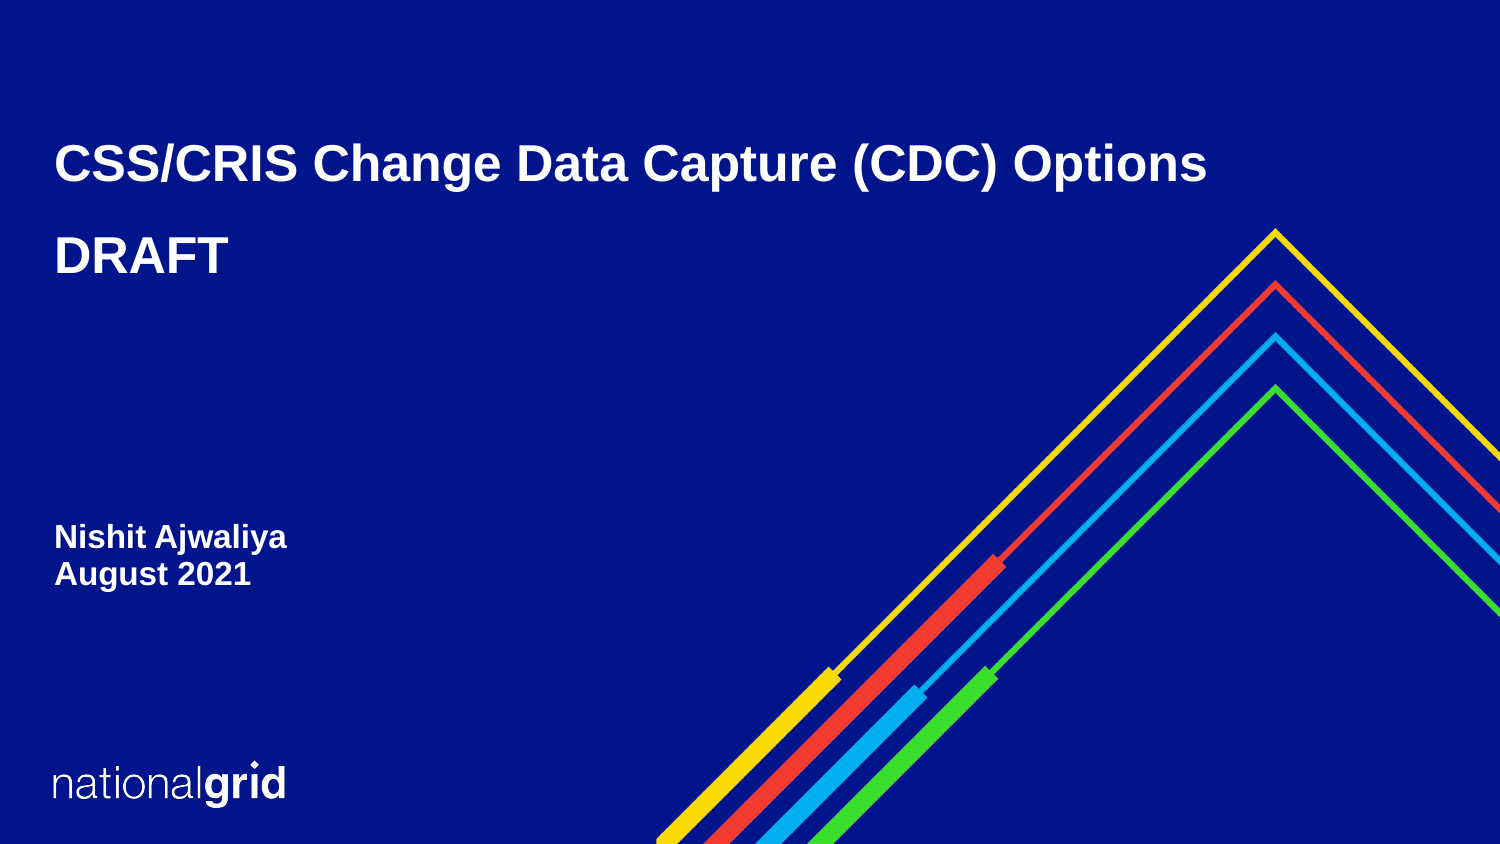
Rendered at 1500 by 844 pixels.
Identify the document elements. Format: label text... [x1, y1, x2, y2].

picture [53, 760, 285, 808]
list Nishit Ajwaliya August 2021 [54, 518, 716, 670]
title CSS/CRIS Change Data Capture (CDC) Options DRAFT [54, 144, 1229, 288]
picture [656, 228, 1500, 844]
picture [783, 342, 1500, 844]
